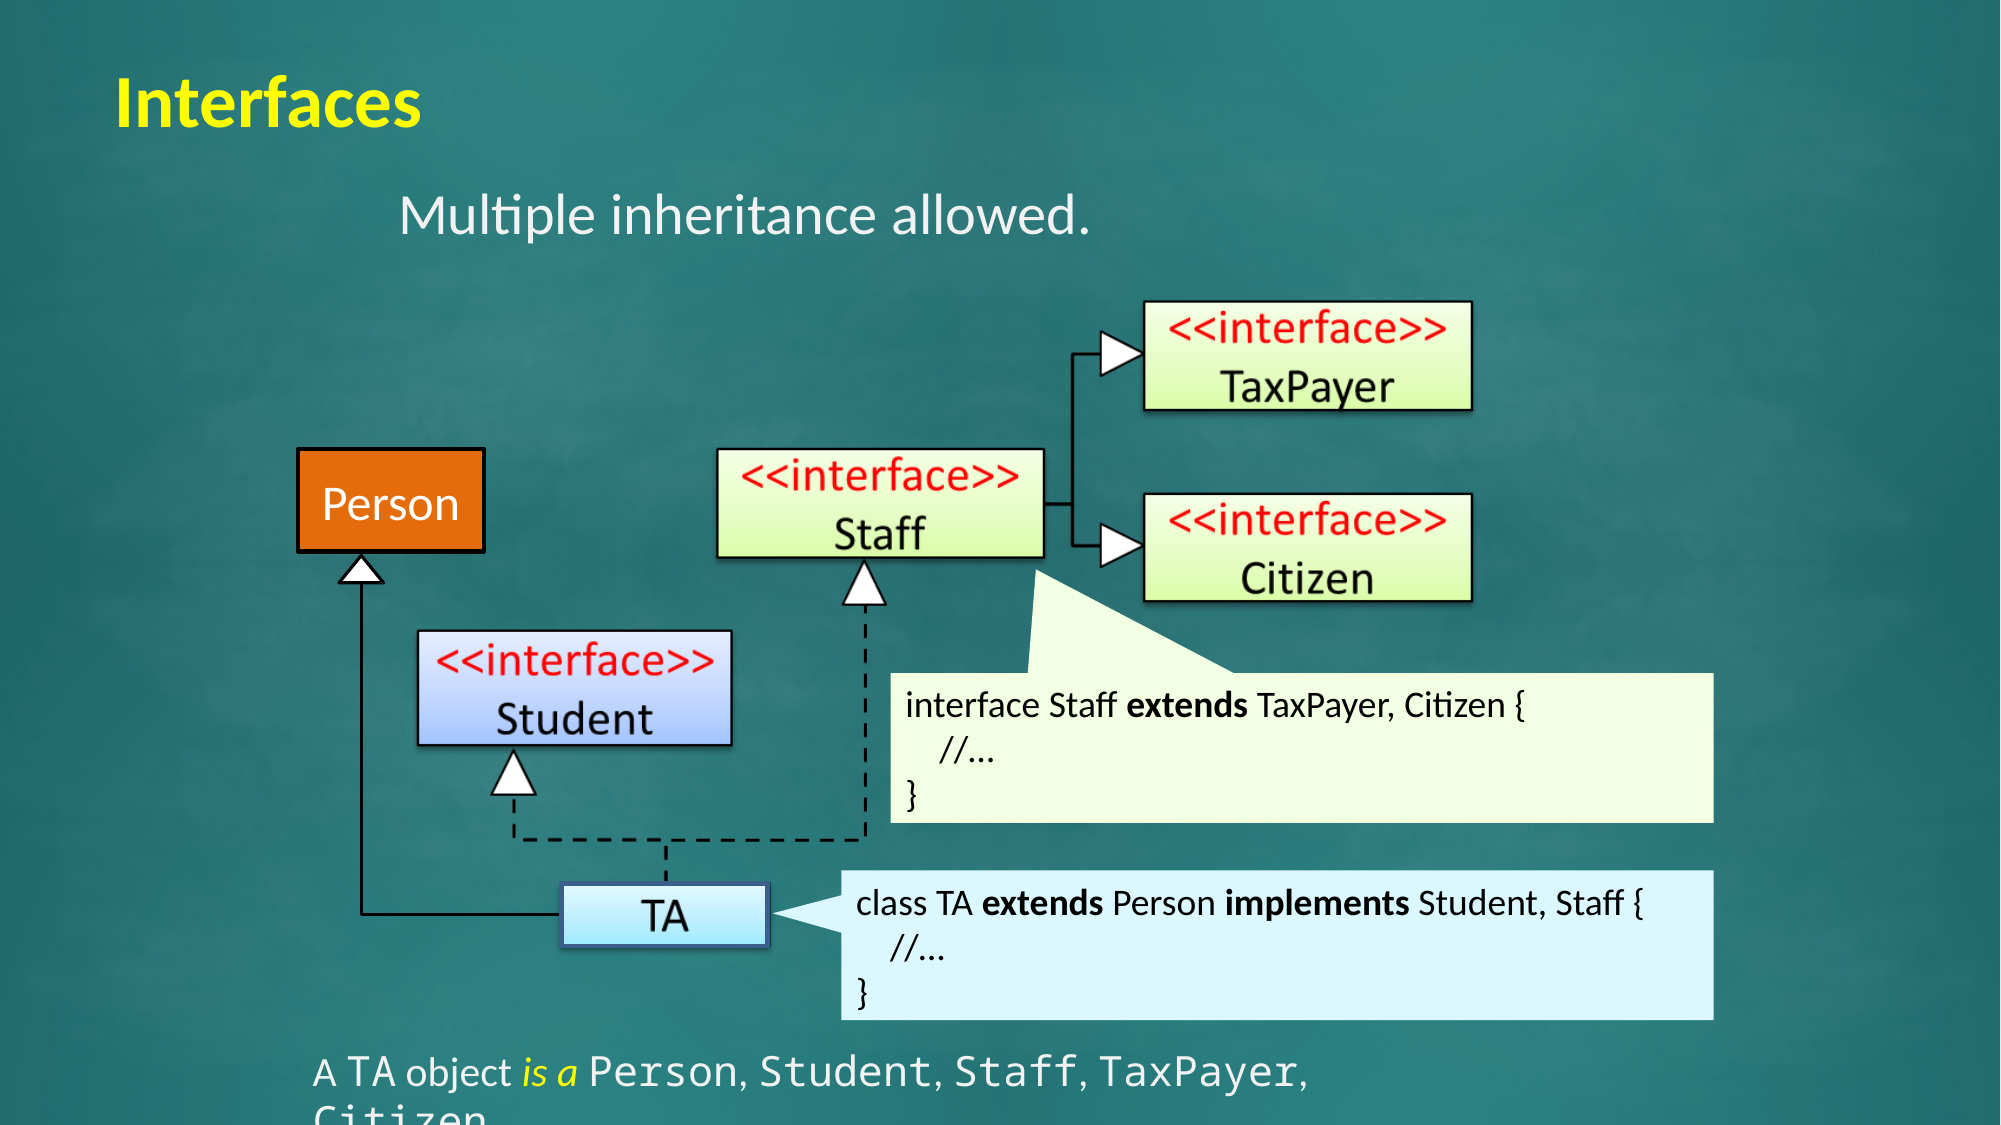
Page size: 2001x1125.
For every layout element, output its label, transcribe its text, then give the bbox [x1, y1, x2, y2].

text_box Person [296, 447, 392, 554]
text_box A TA object is a Person, Student, Staff, TaxPayer, Citizen [297, 1037, 1464, 1125]
text_box [337, 553, 386, 585]
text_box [295, 648, 628, 850]
picture [0, 0, 2001, 1125]
title Interfaces [99, 45, 1900, 233]
text_box class TA extends Person implements Student, Staff { //… } [841, 870, 1714, 1021]
text_box Multiple inheritance allowed. [383, 169, 1749, 254]
text_box interface Staff extends TaxPayer, Citizen { //… } [1490, 673, 1714, 823]
